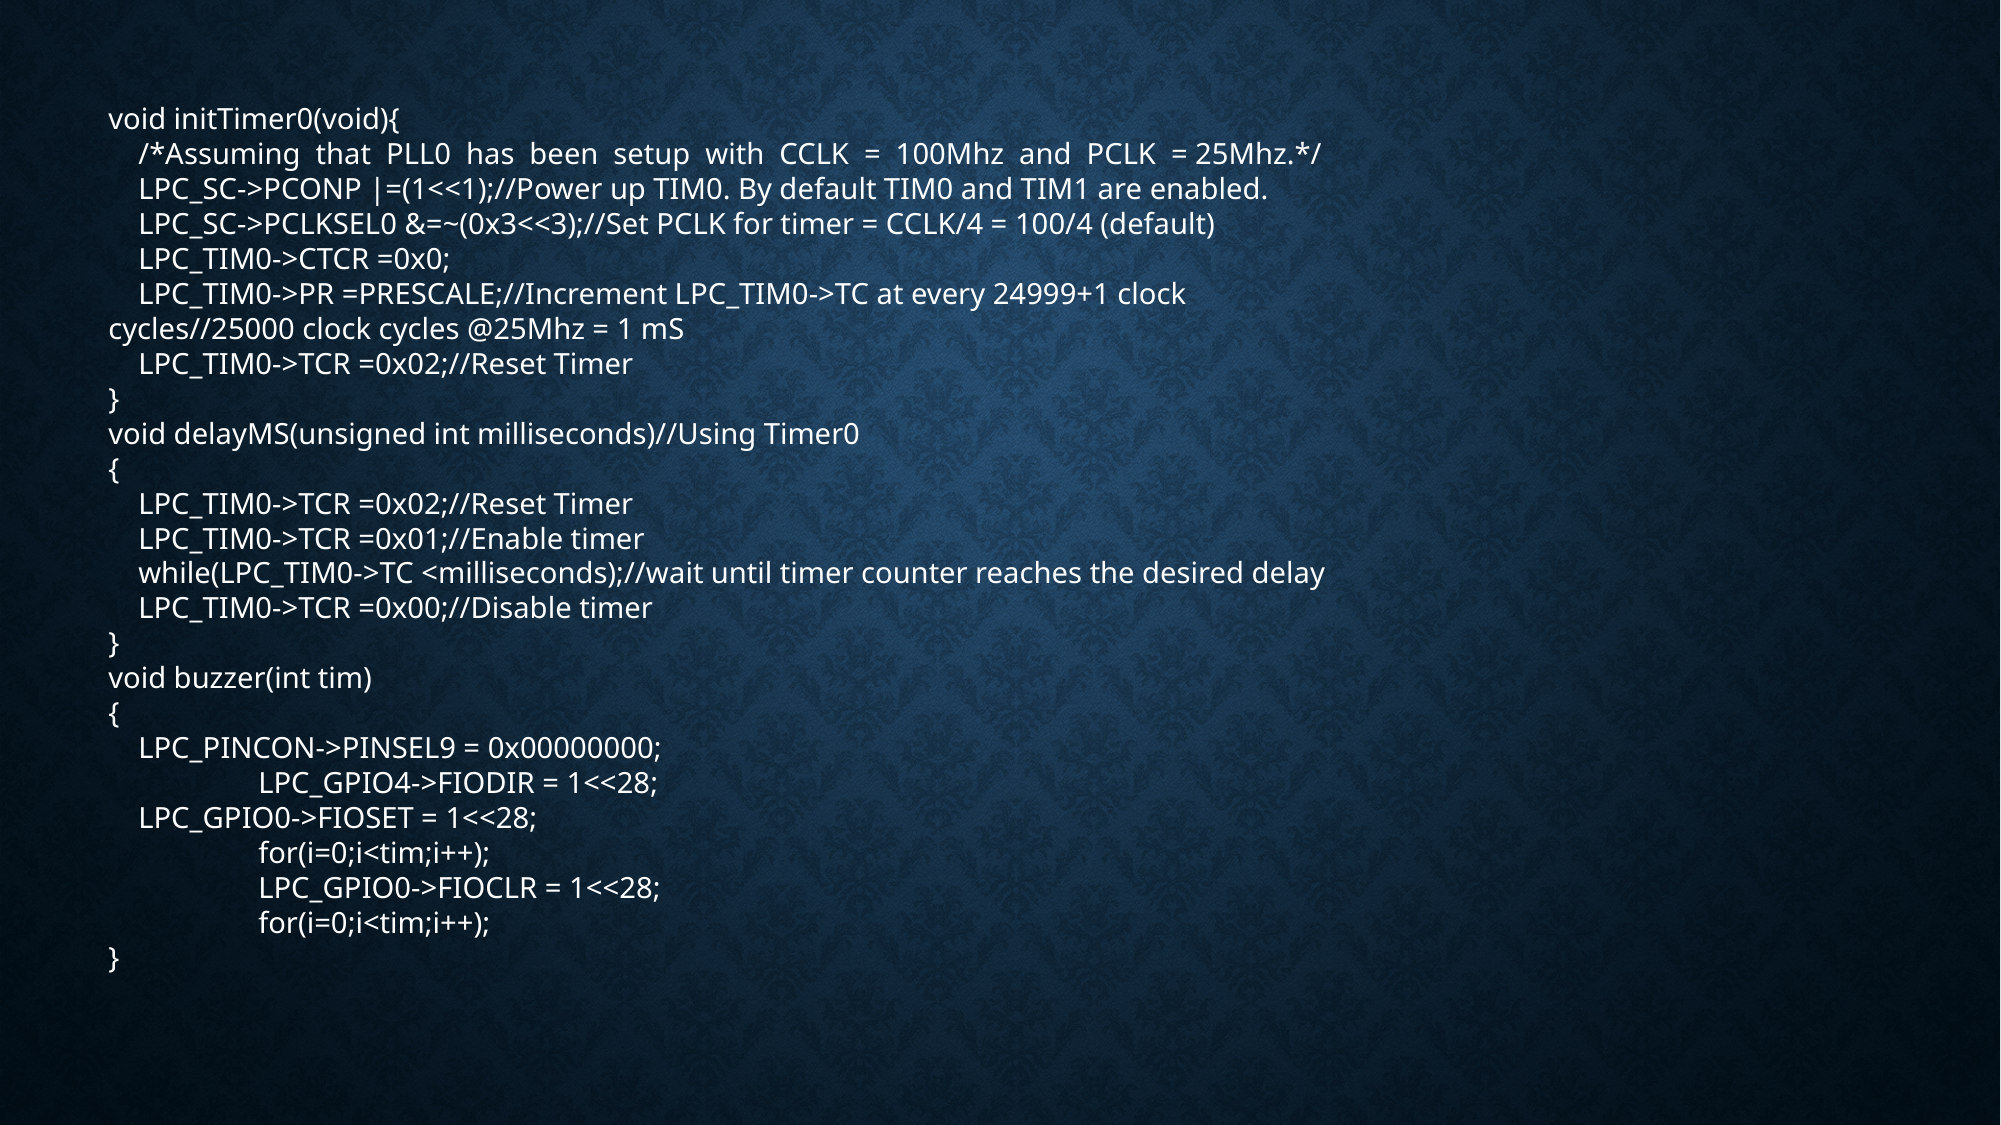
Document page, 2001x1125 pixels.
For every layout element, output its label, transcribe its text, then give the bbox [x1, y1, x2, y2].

text_box void initTimer0(void){ /*Assuming that PLL0 has been setup with CCLK = 100Mhz and PCLK = 25Mhz.*/ LPC_SC->PCONP |=(1<<1);//Power up TIM0. By default TIM0 and TIM1 are enabled. LPC_SC->PCLKSEL0 &=~(0x3<<3);//Set PCLK for timer = CCLK/4 = 100/4 (default) LPC_TIM0->CTCR =0x0; LPC_TIM0->PR =PRESCALE;//Increment LPC_TIM0->TC at every 24999+1 clock cycles//25000 clock cycles @25Mhz = 1 mS LPC_TIM0->TCR =0x02;//Reset Timer } void delayMS(unsigned int milliseconds)//Using Timer0 { LPC_TIM0->TCR =0x02;//Reset Timer LPC_TIM0->TCR =0x01;//Enable timer while(LPC_TIM0->TC <milliseconds);//wait until timer counter reaches the desired delay LPC_TIM0->TCR =0x00;//Disable timer } void buzzer(int tim) { LPC_PINCON->PINSEL9 = 0x00000000; LPC_GPIO4->FIODIR = 1<<28; LPC_GPIO0->FIOSET = 1<<28; for(i=0;i<tim;i++); LPC_GPIO0->FIOCLR = 1<<28; for(i=0;i<tim;i++); } [93, 93, 1383, 982]
